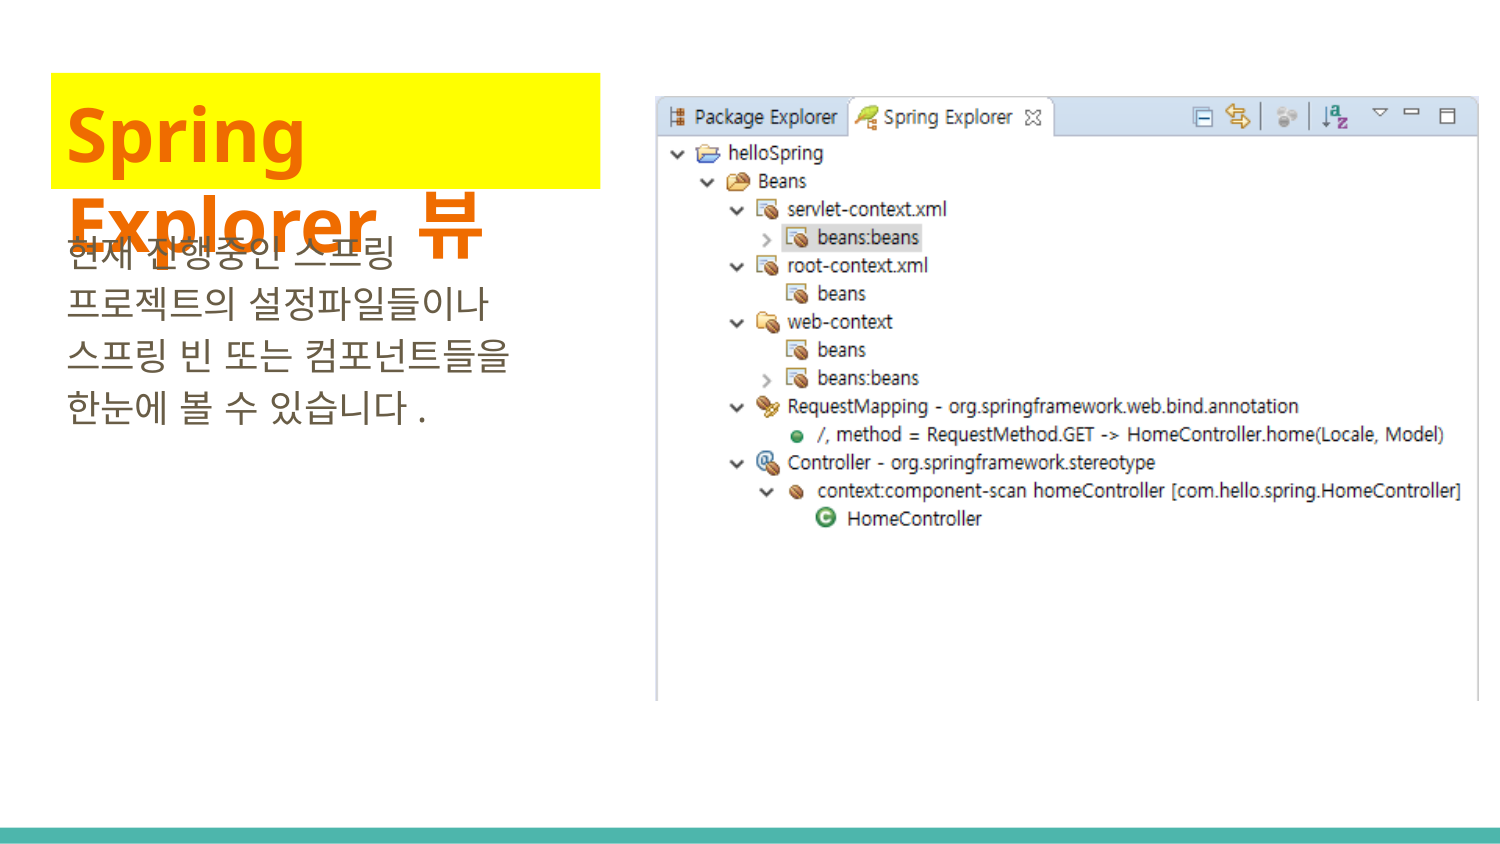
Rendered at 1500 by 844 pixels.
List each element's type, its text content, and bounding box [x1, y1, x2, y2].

title Spring Explorer 뷰 [51, 72, 601, 189]
picture [655, 95, 1480, 702]
list 현재 진행중인 스프링 프로젝트의 설정파일들이나 스프링 빈 또는 컴포넌트들을 한눈에 볼 수 있습니다. [51, 207, 577, 555]
